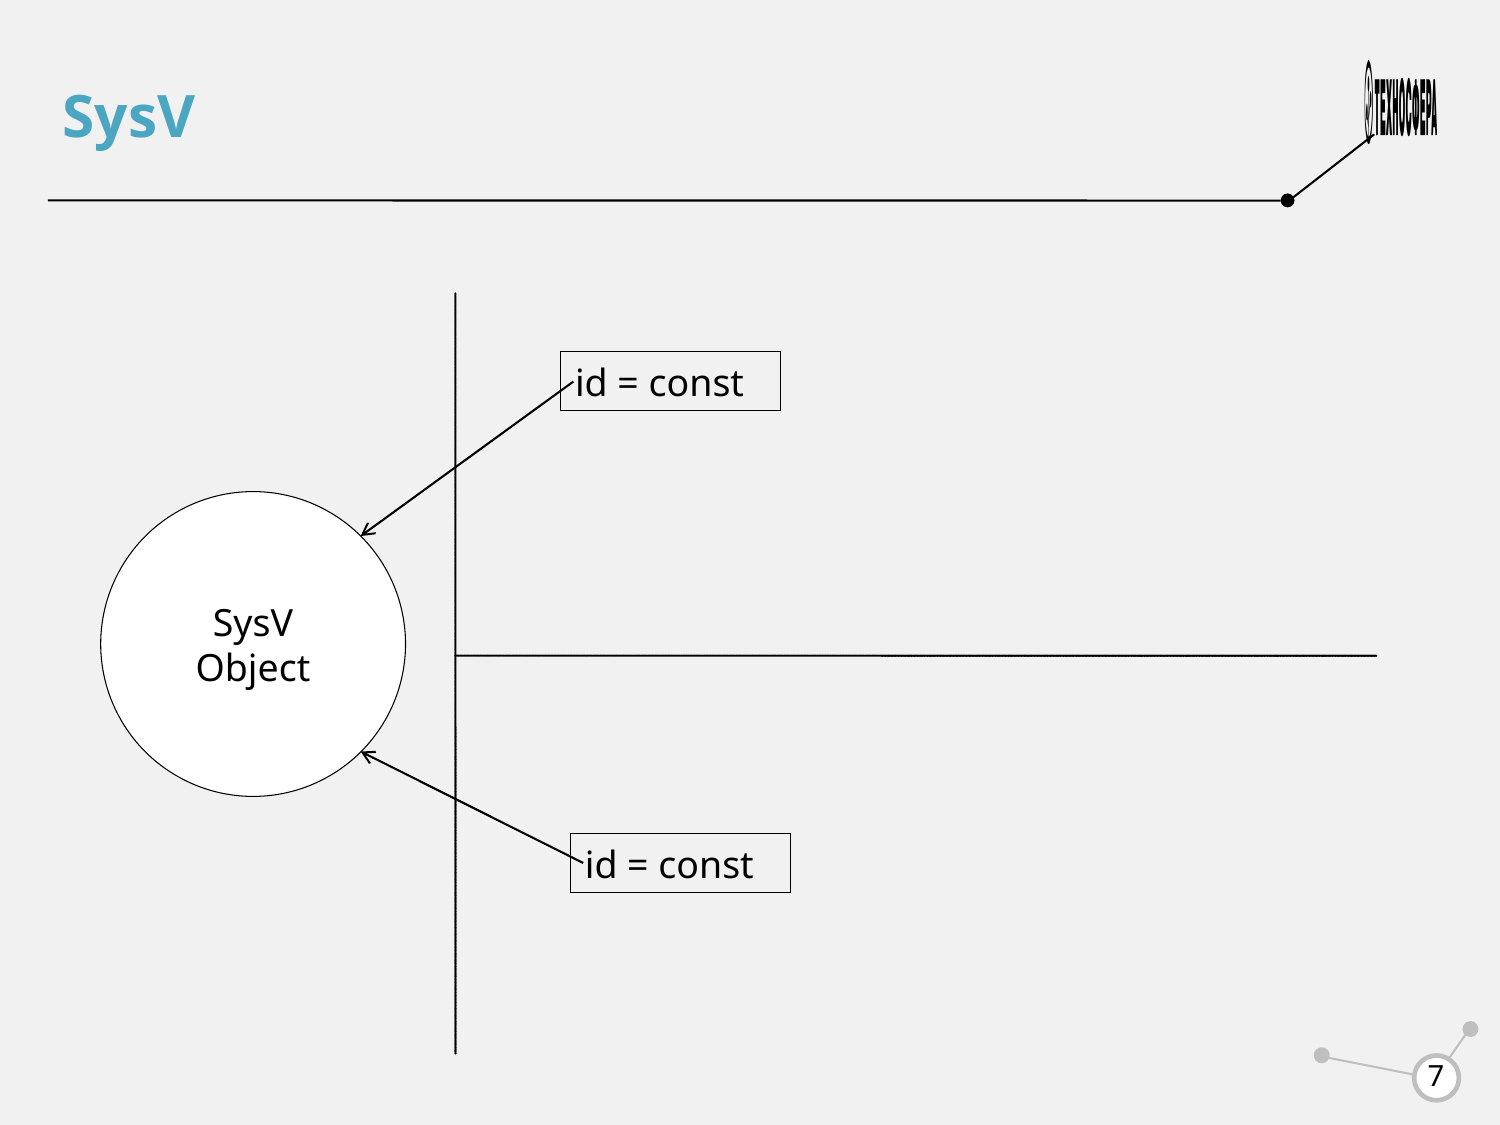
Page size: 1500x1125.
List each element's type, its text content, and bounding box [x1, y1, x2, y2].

text_box <number> [1404, 1047, 1468, 1108]
text_box [360, 381, 574, 537]
text_box SysV [47, 42, 1281, 185]
text_box [360, 751, 584, 864]
text_box SysV Object [100, 491, 406, 797]
picture [1363, 23, 1442, 185]
text_box id = const [560, 351, 781, 411]
text_box id = const [570, 833, 791, 893]
